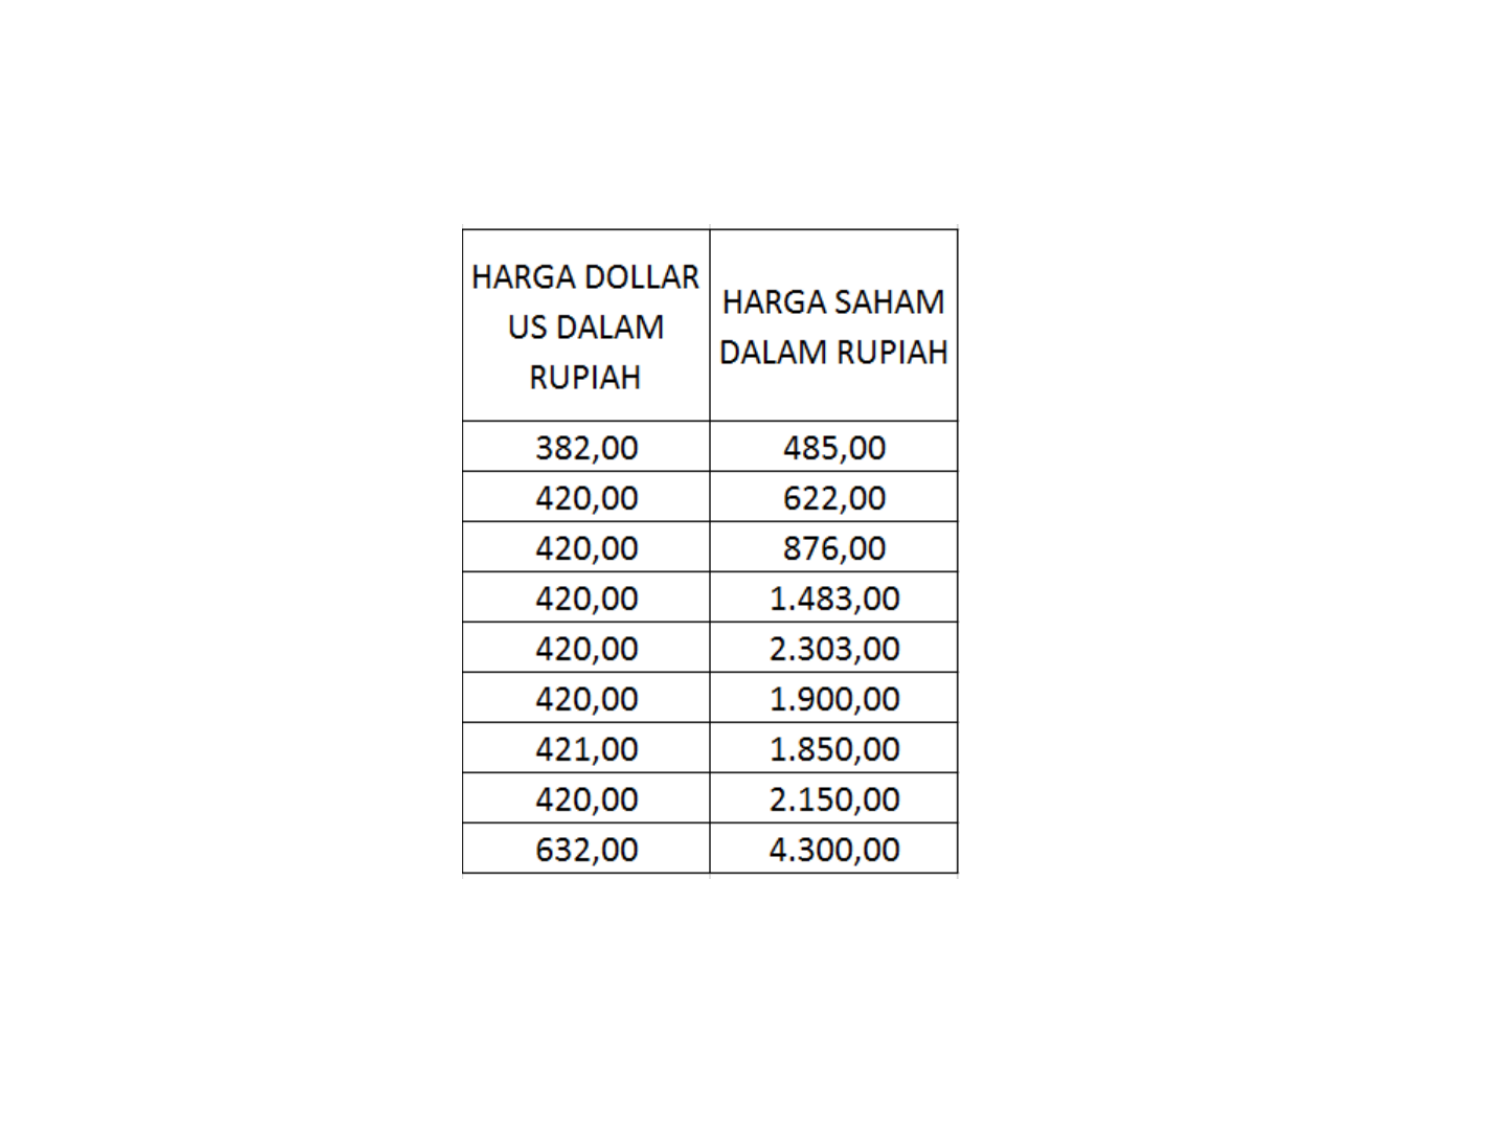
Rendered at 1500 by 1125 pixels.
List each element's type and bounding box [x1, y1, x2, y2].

picture [462, 224, 960, 879]
